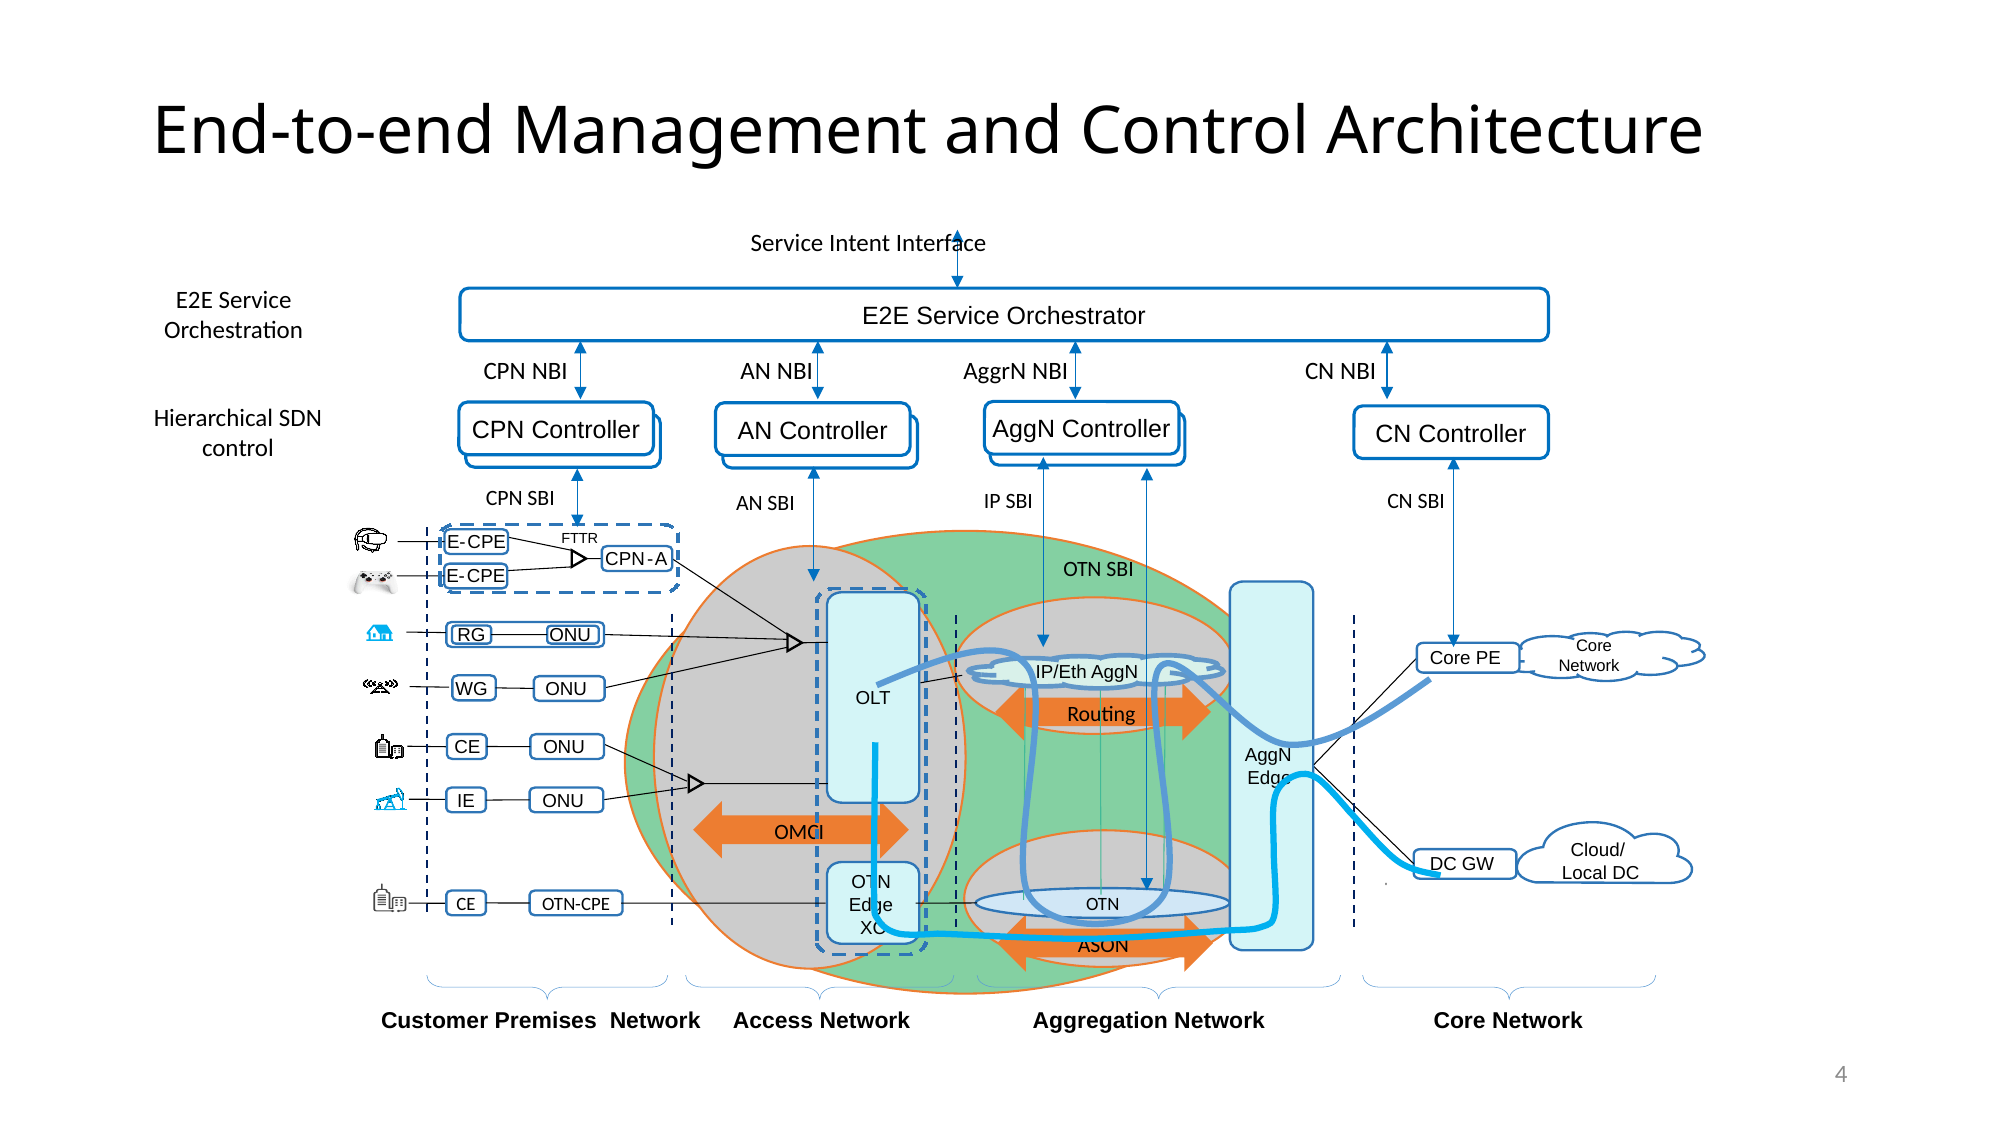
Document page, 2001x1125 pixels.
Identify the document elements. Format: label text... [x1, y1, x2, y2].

title End-to-end Management and Control Architecture [137, 59, 1863, 204]
slide_number 4 [1412, 1042, 1863, 1103]
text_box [96, 218, 1549, 891]
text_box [345, 523, 1709, 1033]
